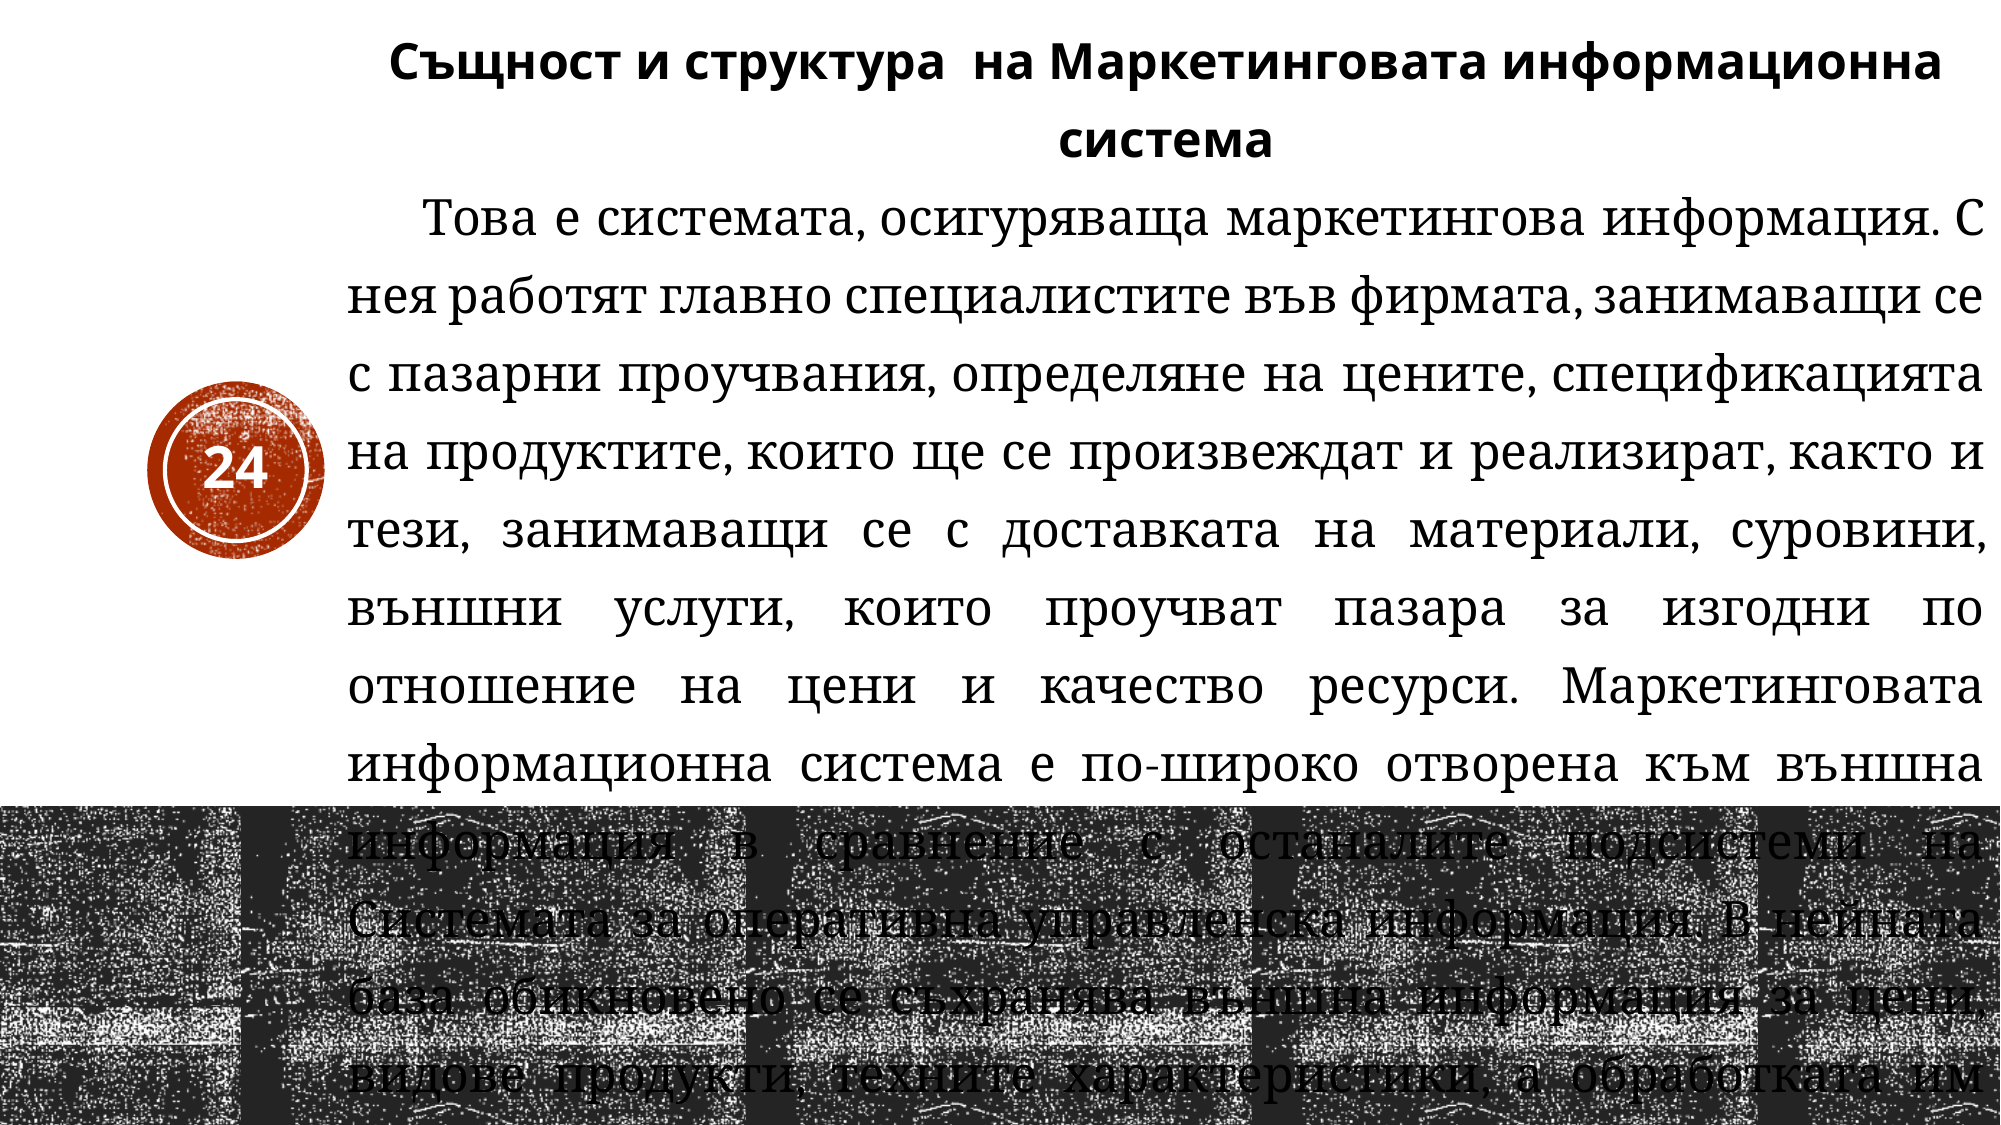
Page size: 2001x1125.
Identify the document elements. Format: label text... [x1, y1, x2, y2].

text_box Същност и структура на Маркетинговата информационна система Това е системата, осигуряваща маркетингова информация. С нея работят главно специалистите във фирмата, занимаващи се с пазарни проучвания, определяне на цените, спецификацията на продуктите, които ще се произвеждат и реализират, както и тези, занимаващи се с доставката на материали, суровини, външни услуги, които проучват пазара за изгодни по отношение на цени и качество ресурси. Маркетинговата информационна система е по-широко отворена към външна информация в сравнение с останалите подсистеми на Системата за оперативна управленска информация. В нейната база обикновено се съхранява външна информация за цени, видове продукти, техните характеристики, а обработката им често включва сравняване на тези параметри от различни доставчици и изискванията на различните групи клиенти. [333, 4, 2000, 1125]
slide_number 24 [138, 411, 333, 530]
